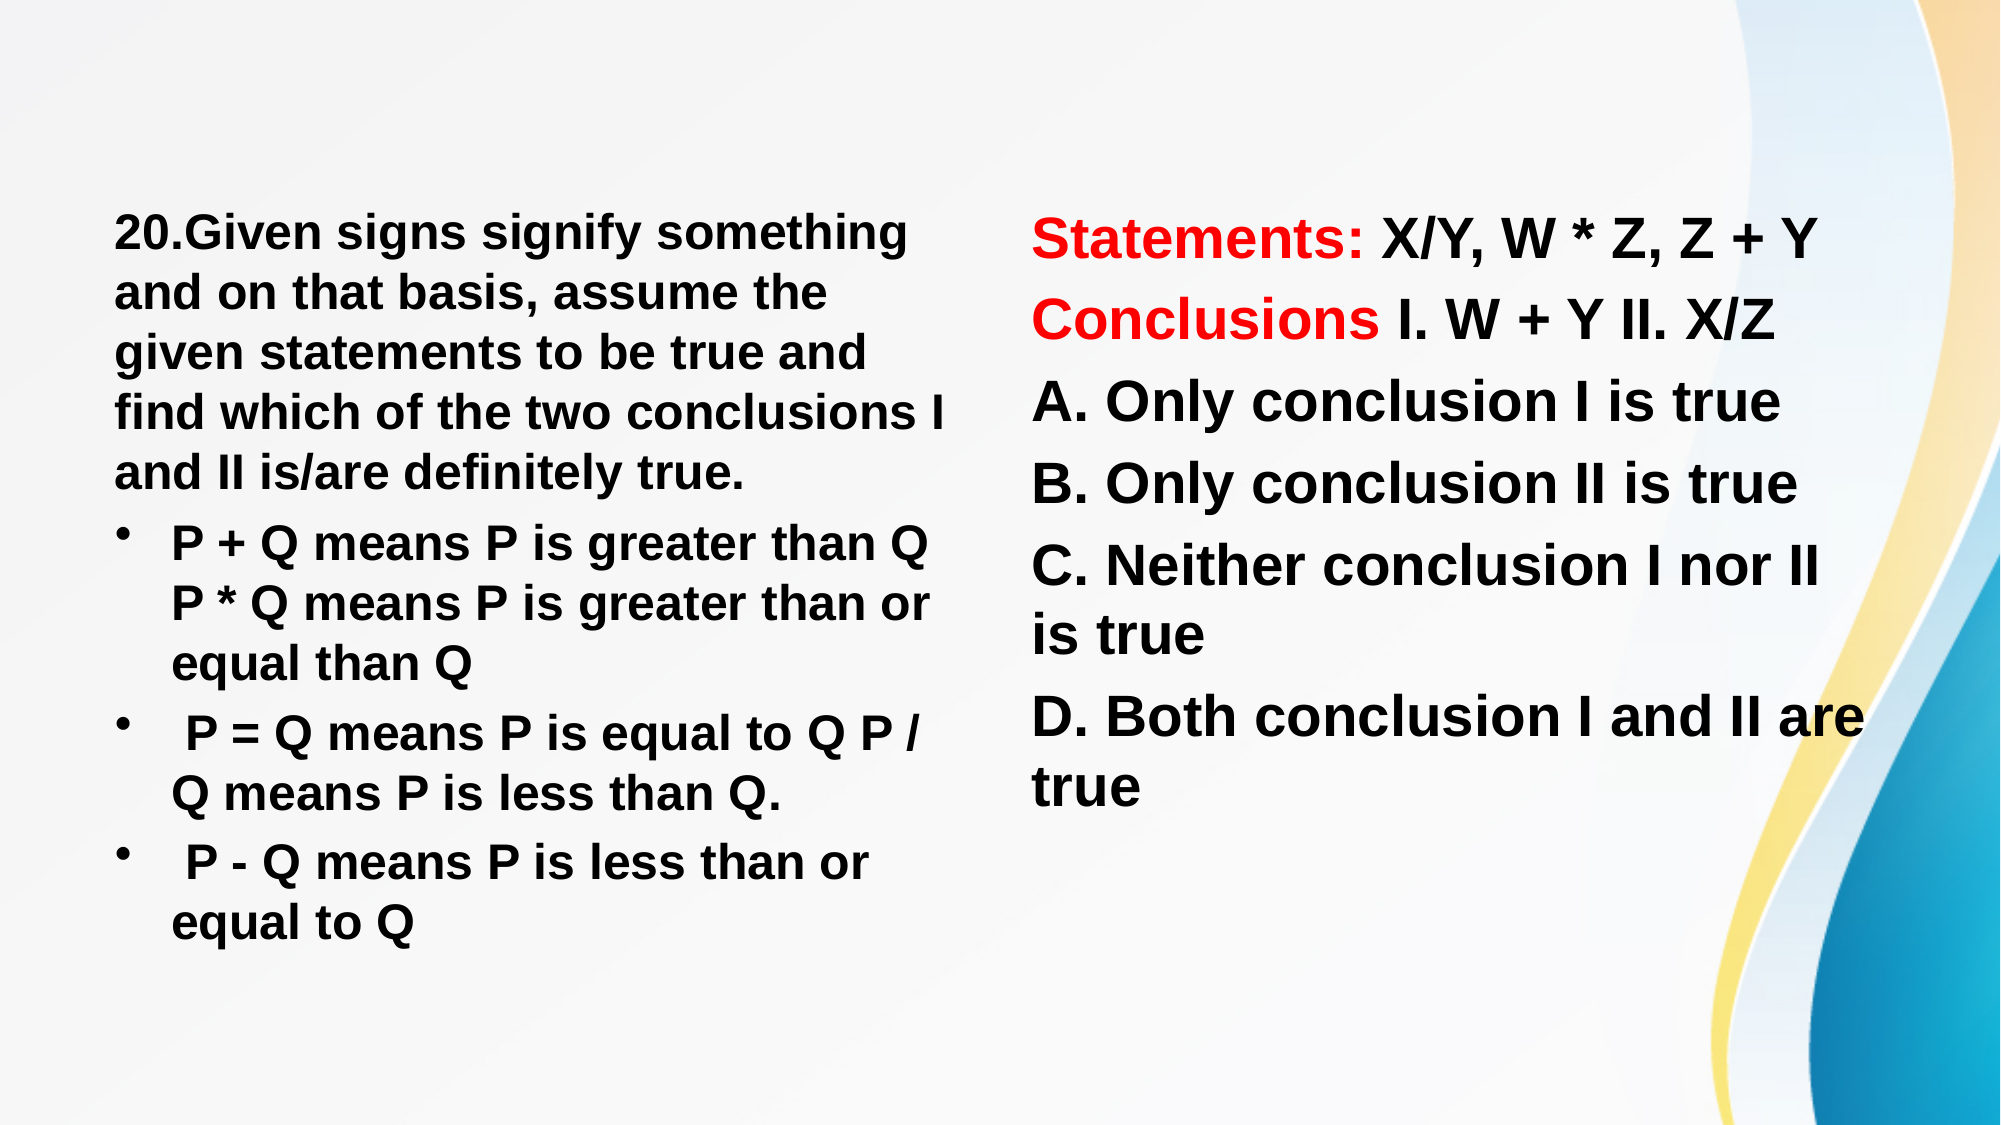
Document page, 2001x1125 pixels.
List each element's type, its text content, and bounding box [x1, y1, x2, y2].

list Statements: X/Y, W * Z, Z + Y Conclusions I. W + Y II. X/Z A. Only conclusion I is true B. Only conclusion II is true C. Neither conclusion I nor II is true D. Both conclusion I and II are true [1016, 192, 1901, 1006]
list 20.Given signs signify something and on that basis, assume the given statements to be true and find which of the two conclusions I and II is/are definitely true. P + Q means P is greater than Q P * Q means P is greater than or equal than Q P = Q means P is equal to Q P / Q means P is less than Q. P - Q means P is less than or equal to Q [99, 192, 984, 1006]
picture [0, 0, 2001, 1125]
